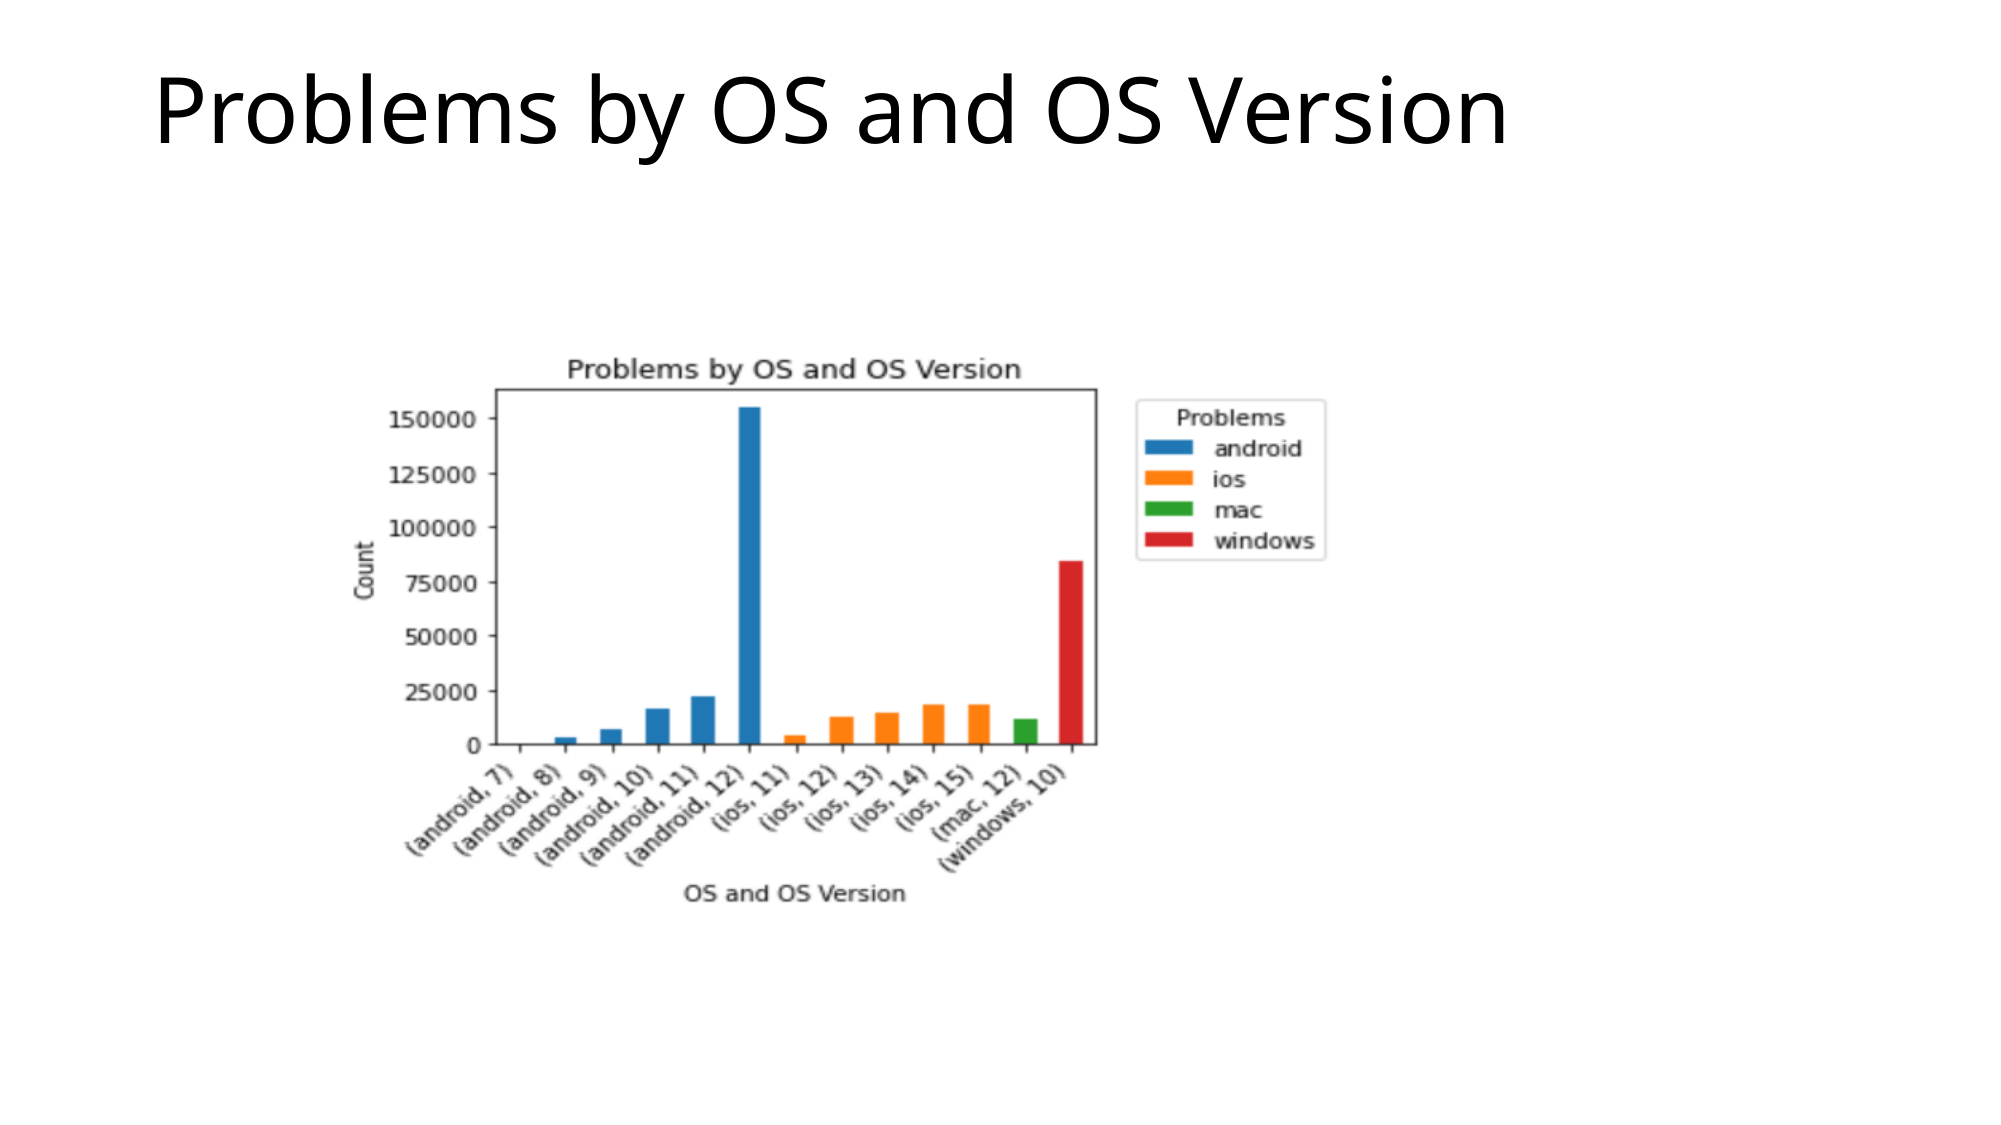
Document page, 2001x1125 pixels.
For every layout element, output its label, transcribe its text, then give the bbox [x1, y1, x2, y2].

title Problems by OS and OS Version [137, 59, 1863, 278]
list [317, 341, 1472, 918]
